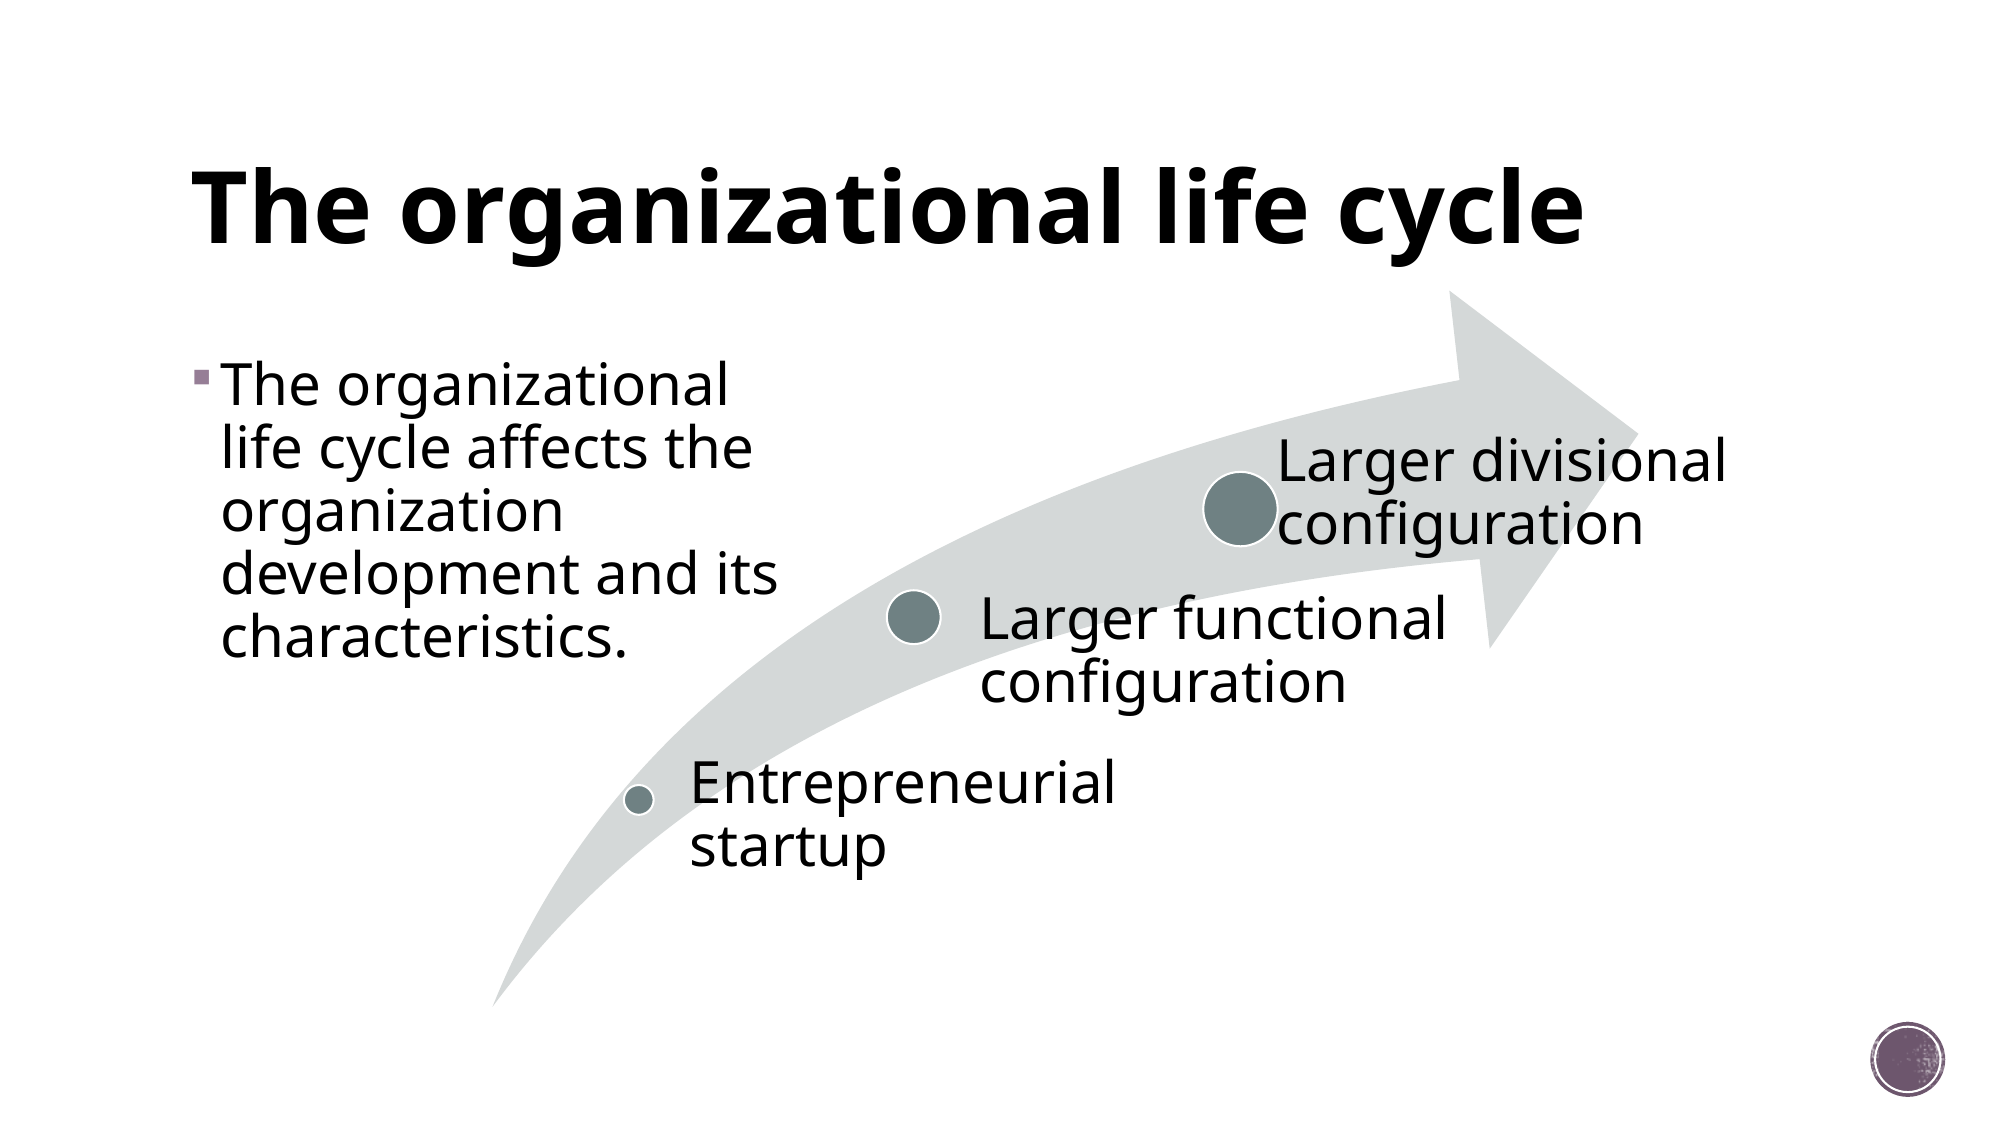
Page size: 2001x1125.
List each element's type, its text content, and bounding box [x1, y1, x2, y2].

list The organizational life cycle affects the organization development and its characteristics. [175, 348, 829, 1013]
title The organizational life cycle [175, 79, 1826, 344]
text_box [333, 290, 1783, 1006]
